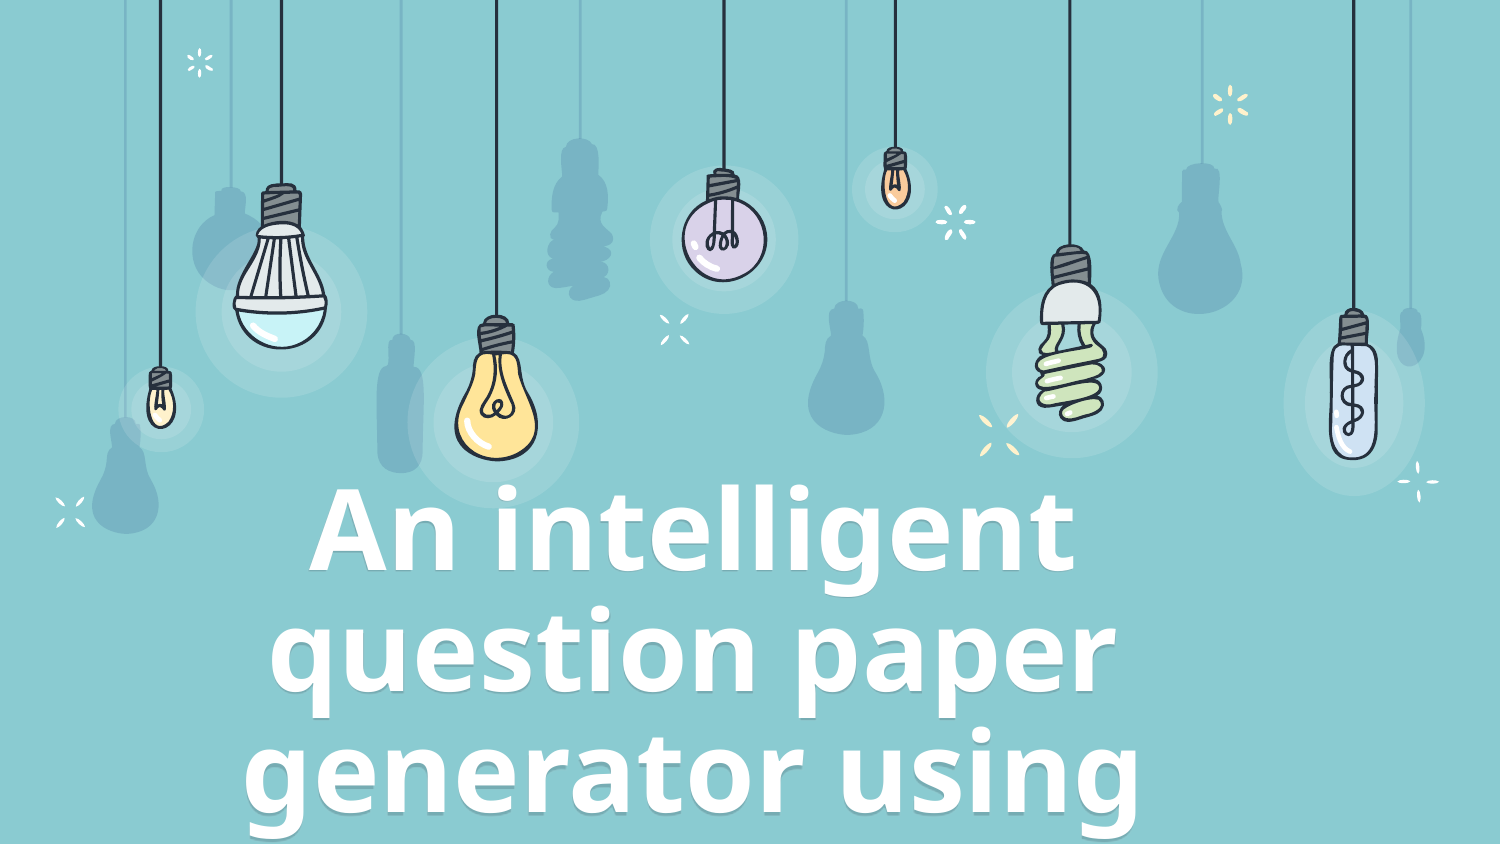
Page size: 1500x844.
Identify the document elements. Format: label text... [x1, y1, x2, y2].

title An intelligent question paper generator using randomized algorithm [108, 472, 1279, 587]
